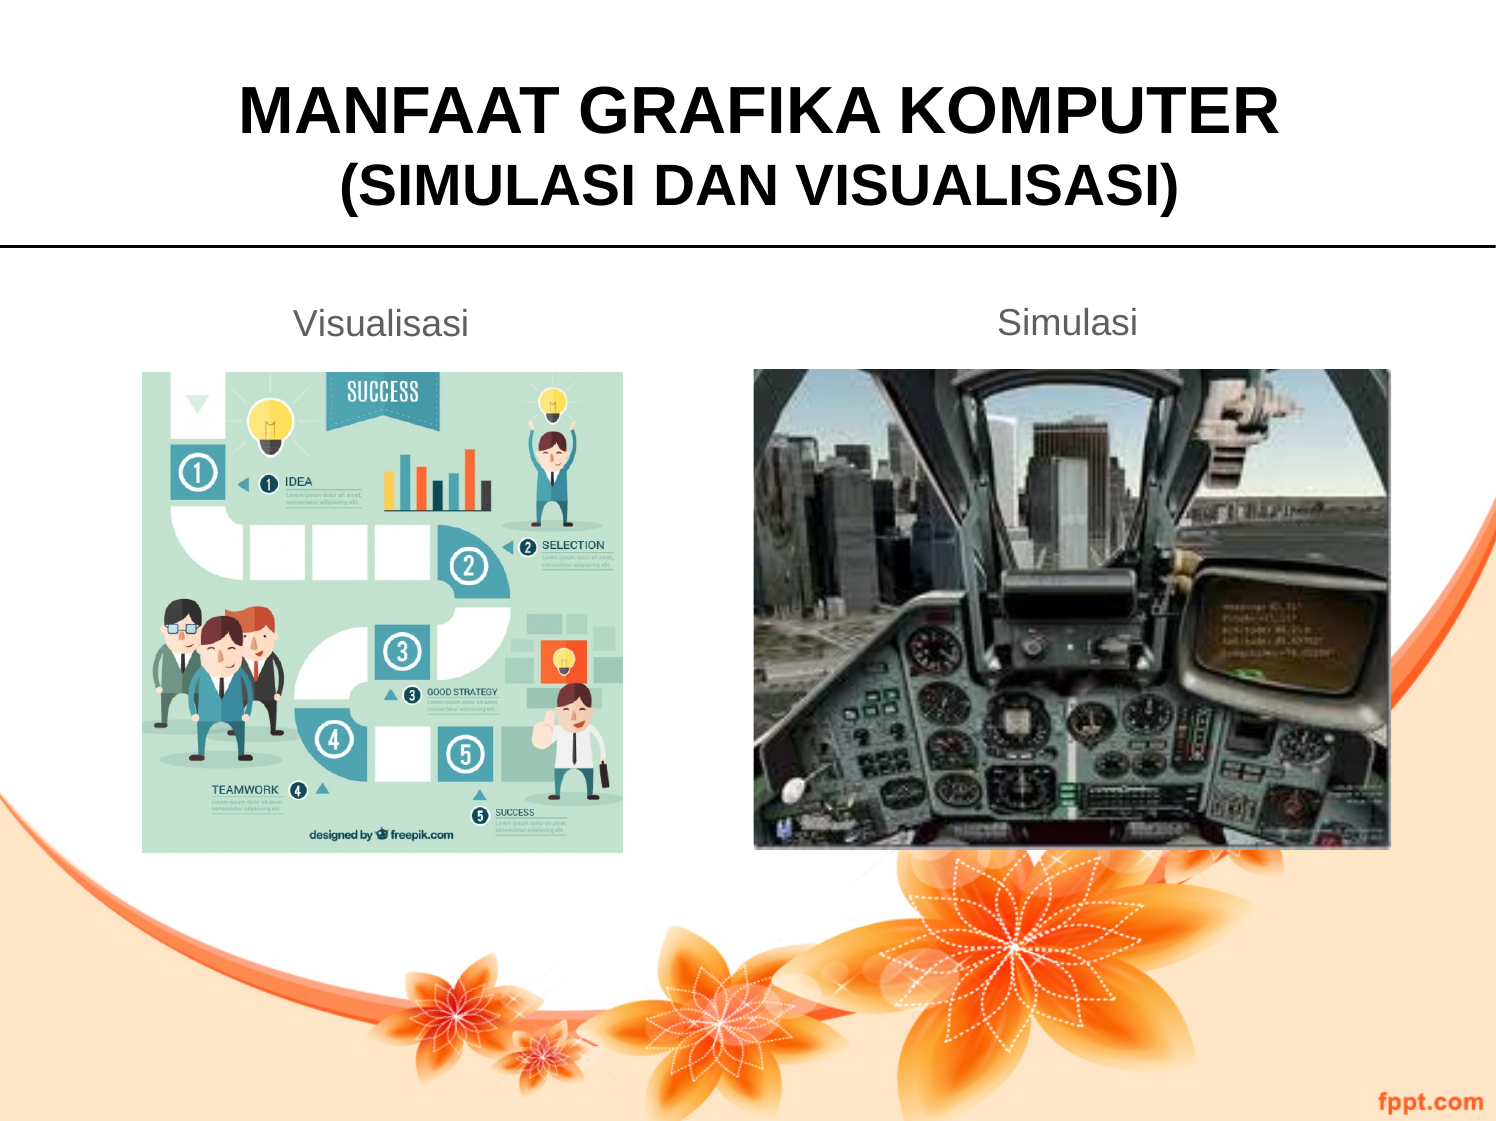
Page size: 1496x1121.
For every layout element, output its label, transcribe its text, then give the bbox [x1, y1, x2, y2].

text_box Visualisasi [290, 299, 471, 345]
picture [0, 250, 1496, 1121]
text_box [0, 243, 1496, 250]
text_box Simulasi [995, 298, 1141, 344]
picture [0, 0, 1496, 243]
text_box MANFAAT GRAFIKA KOMPUTER (SIMULASI DAN VISUALISASI) [238, 35, 1282, 218]
text_box [753, 369, 1392, 850]
